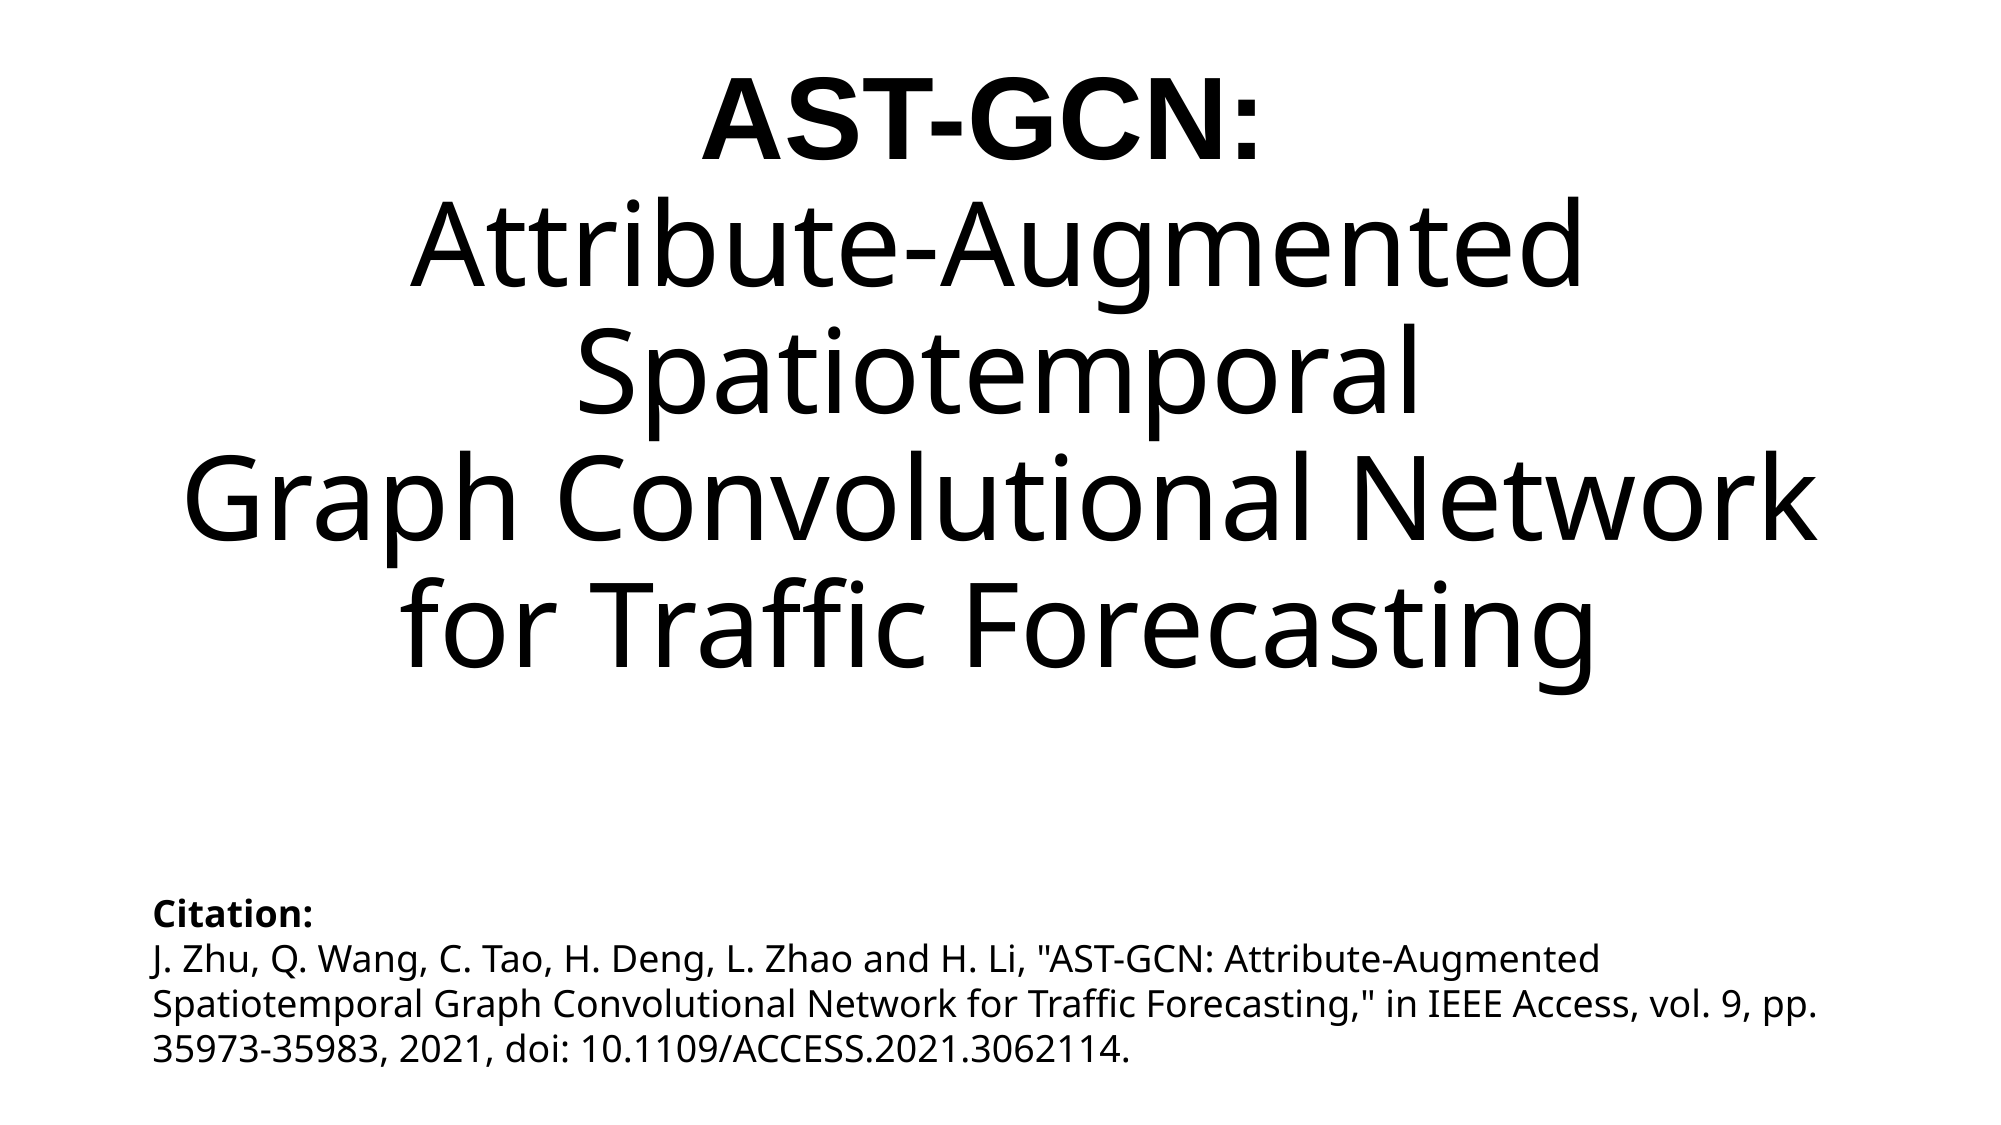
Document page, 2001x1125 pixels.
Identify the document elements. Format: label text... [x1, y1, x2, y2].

title AST-GCN: Attribute-Augmented Spatiotemporal Graph Convolutional Network for Traffic Forecasting [77, 45, 1923, 701]
text_box Citation: J. Zhu, Q. Wang, C. Tao, H. Deng, L. Zhao and H. Li, "AST-GCN: Attribute-Augmented Spatiotemporal Graph Convolutional Network for Traffic Forecasting," in IEEE Access, vol. 9, pp. 35973-35983, 2021, doi: 10.1109/ACCESS.2021.3062114. [137, 882, 1863, 1078]
